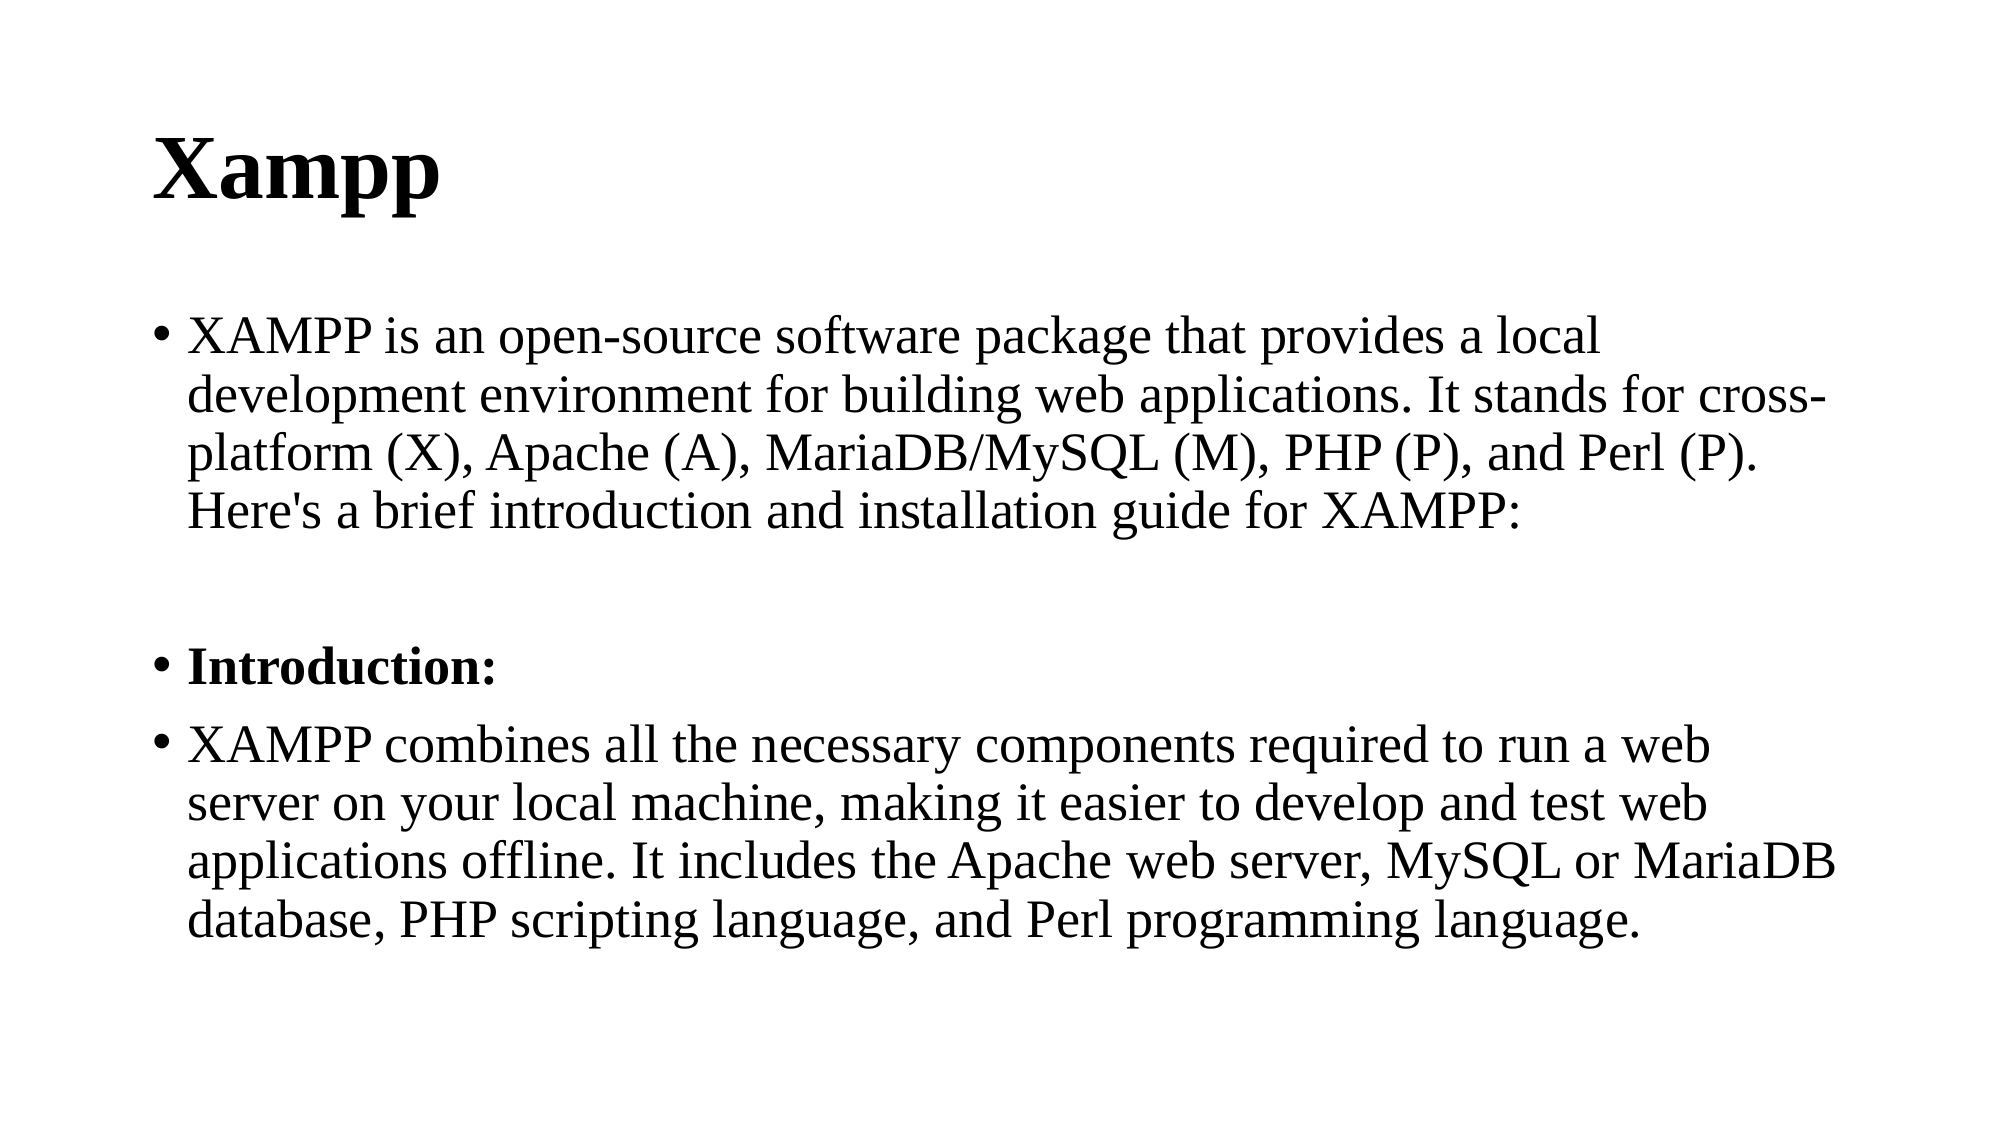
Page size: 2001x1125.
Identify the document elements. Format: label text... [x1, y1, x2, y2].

title Xampp [137, 59, 1863, 278]
list XAMPP is an open-source software package that provides a local development environment for building web applications. It stands for cross-platform (X), Apache (A), MariaDB/MySQL (M), PHP (P), and Perl (P). Here's a brief introduction and installation guide for XAMPP: Introduction: XAMPP combines all the necessary components required to run a web server on your local machine, making it easier to develop and test web applications offline. It includes the Apache web server, MySQL or MariaDB database, PHP scripting language, and Perl programming language. [137, 299, 1863, 1014]
